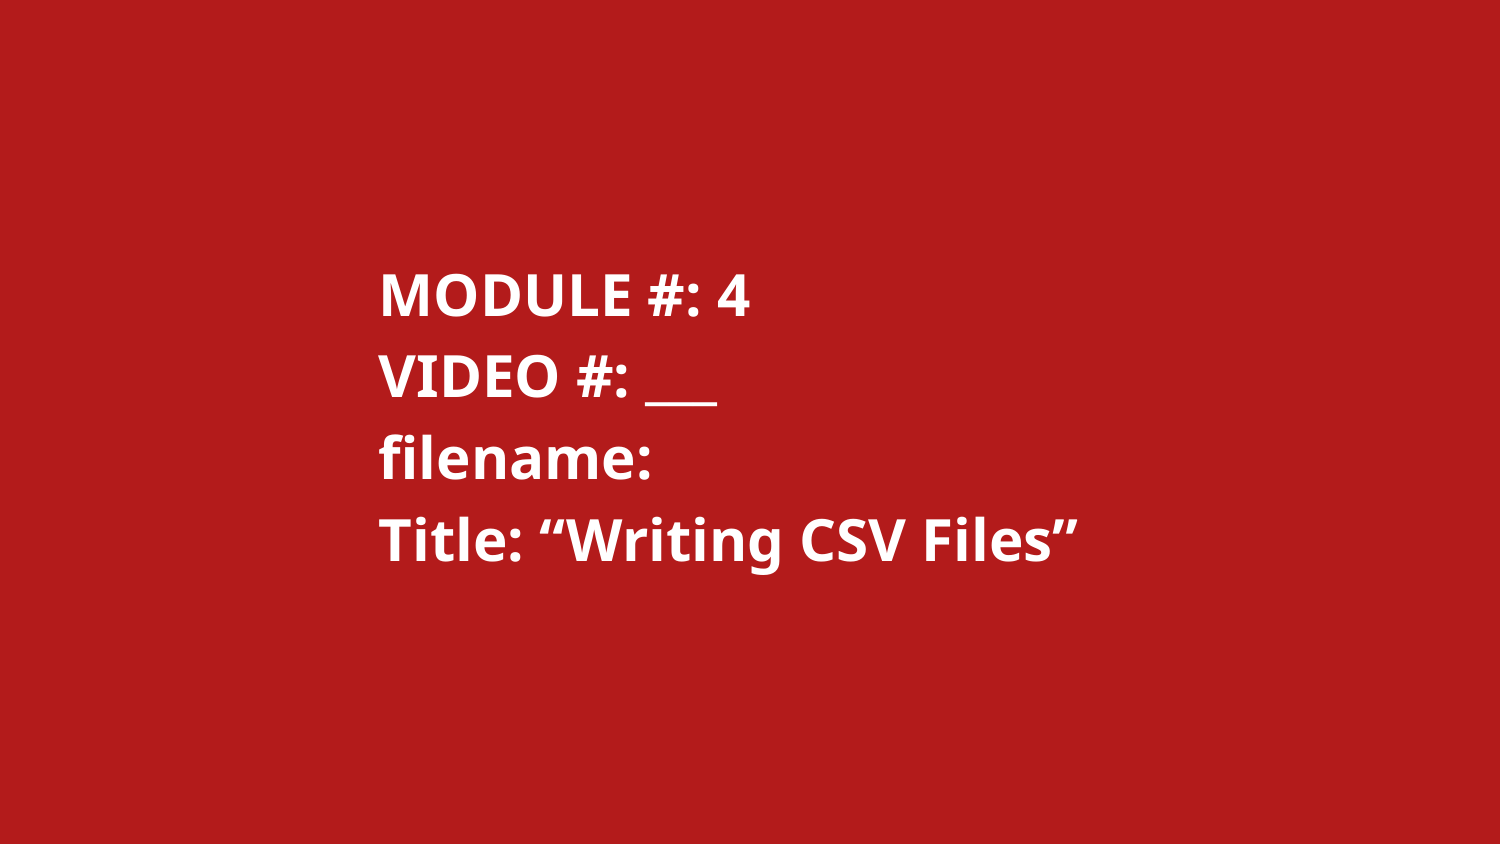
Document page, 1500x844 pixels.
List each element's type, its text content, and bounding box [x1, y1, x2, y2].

list MODULE #: 4 VIDEO #: ___ filename: Title: “Writing CSV Files” [63, 87, 1414, 644]
